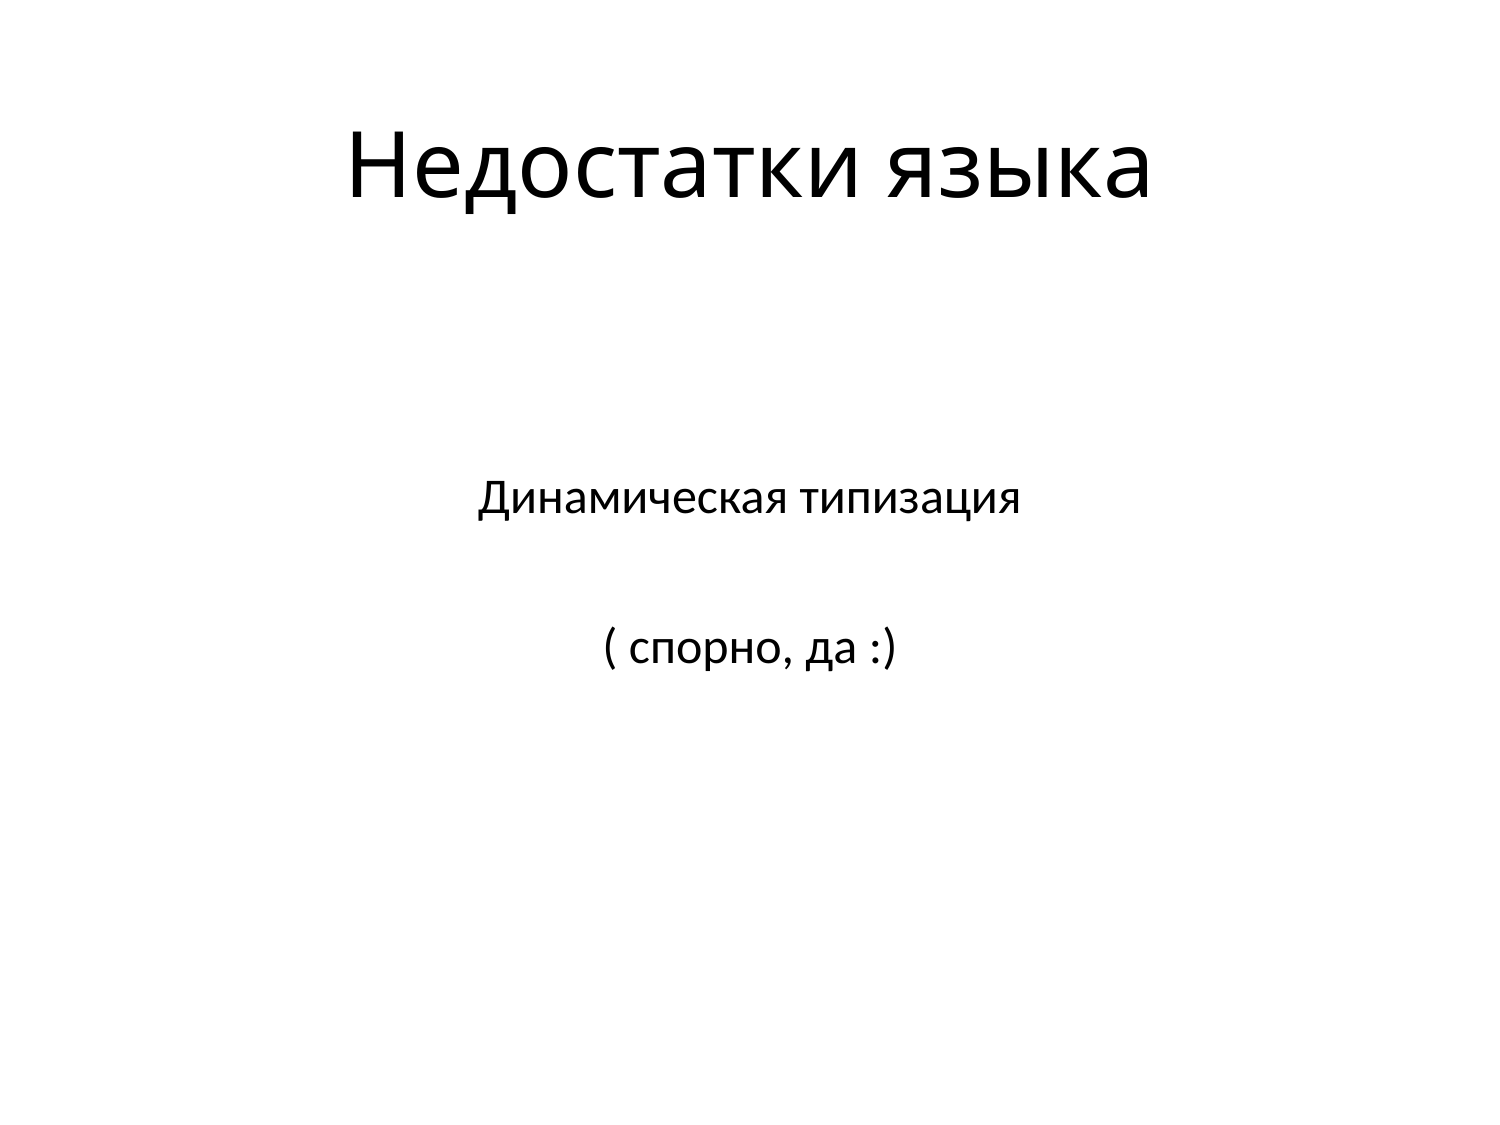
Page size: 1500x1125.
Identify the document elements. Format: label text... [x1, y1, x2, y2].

title Недостатки языка [134, 80, 1366, 256]
list Динамическая типизация ( спорно, да :) [95, 463, 1405, 799]
